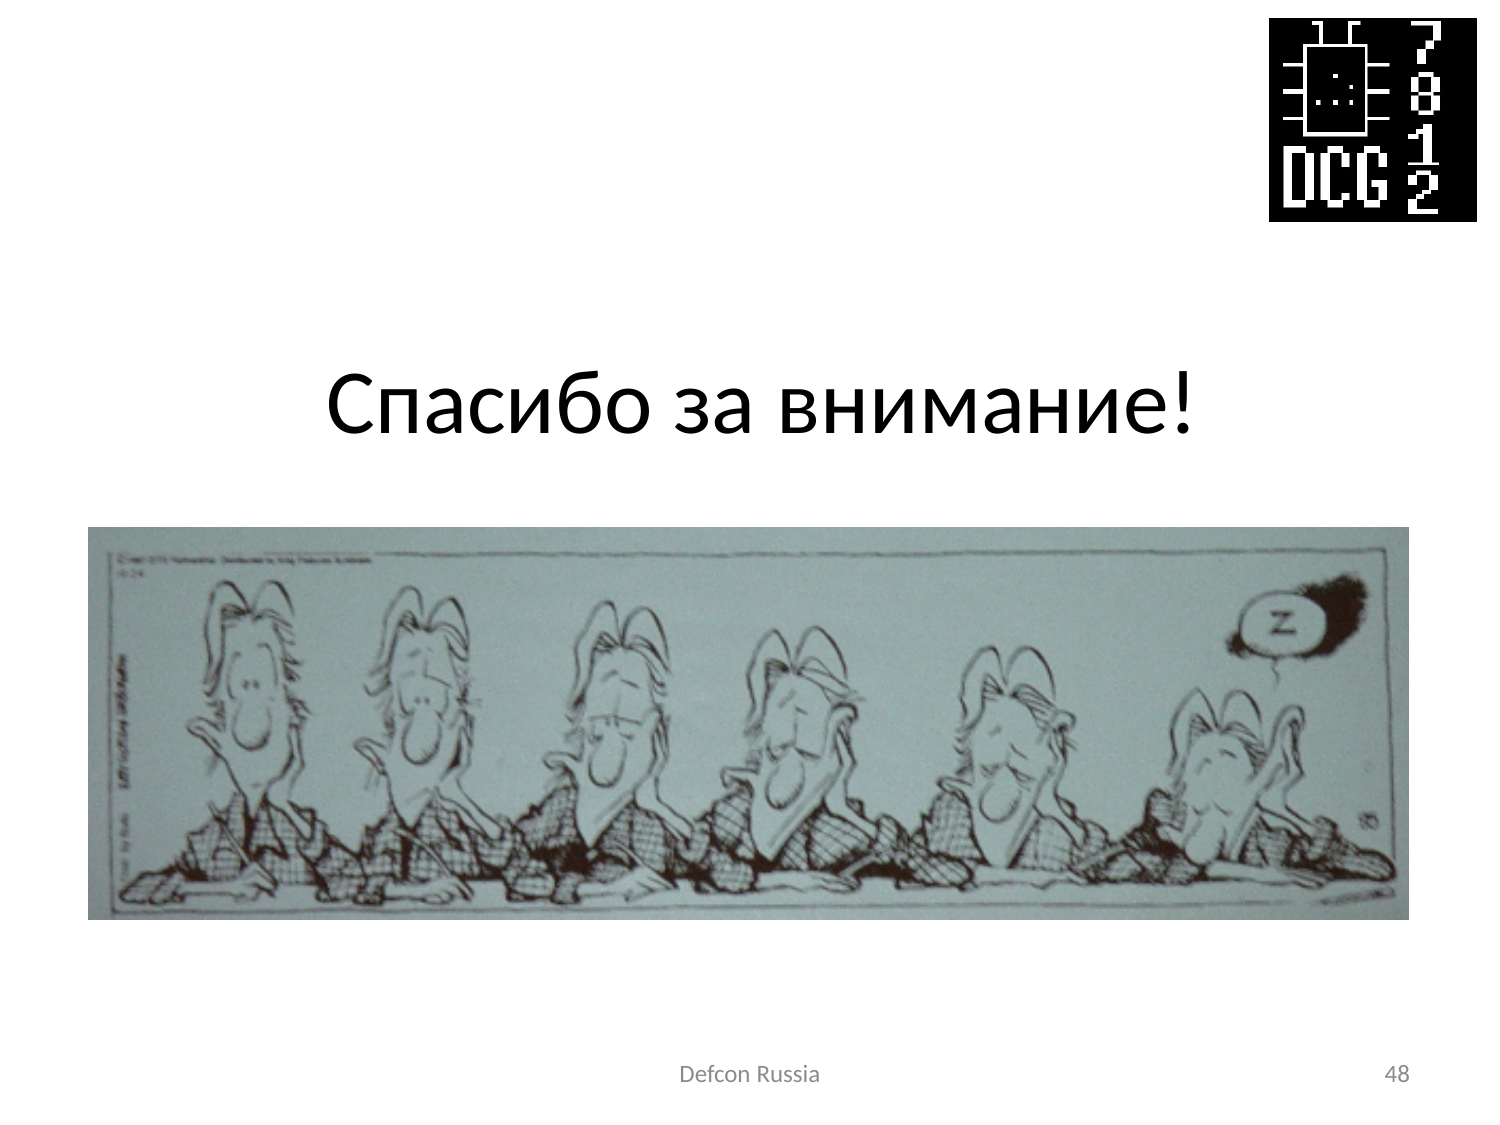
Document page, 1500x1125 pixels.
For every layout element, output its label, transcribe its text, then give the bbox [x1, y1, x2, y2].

picture [1269, 18, 1477, 222]
title Спасибо за внимание! [88, 302, 1439, 491]
slide_number 48 [1074, 1042, 1425, 1103]
picture [88, 526, 1409, 920]
footer Defcon Russia [512, 1042, 988, 1103]
